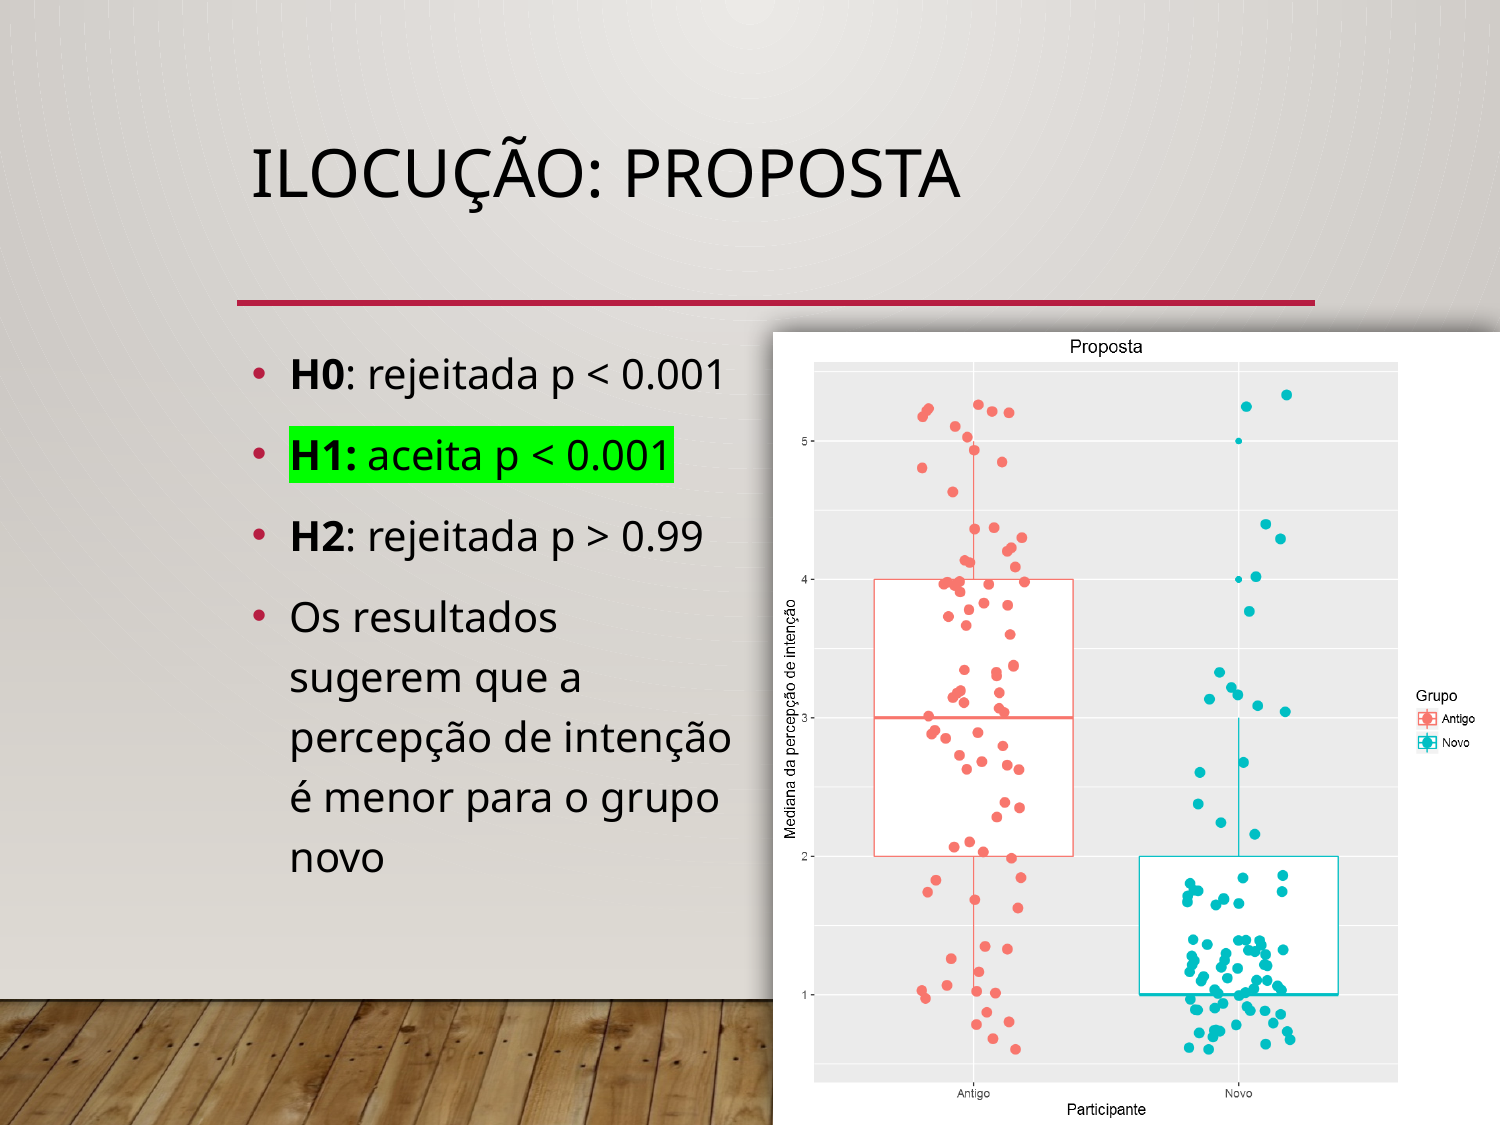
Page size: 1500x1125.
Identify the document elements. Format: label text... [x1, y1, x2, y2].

title Ilocução: Proposta [236, 132, 1315, 306]
picture [0, 999, 773, 1125]
list H0: rejeitada p < 0.001 H1: aceita p < 0.001 H2: rejeitada p > 0.99 Os resultados sugerem que a percepção de intenção é menor para o grupo novo [236, 330, 750, 895]
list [773, 332, 1500, 1125]
